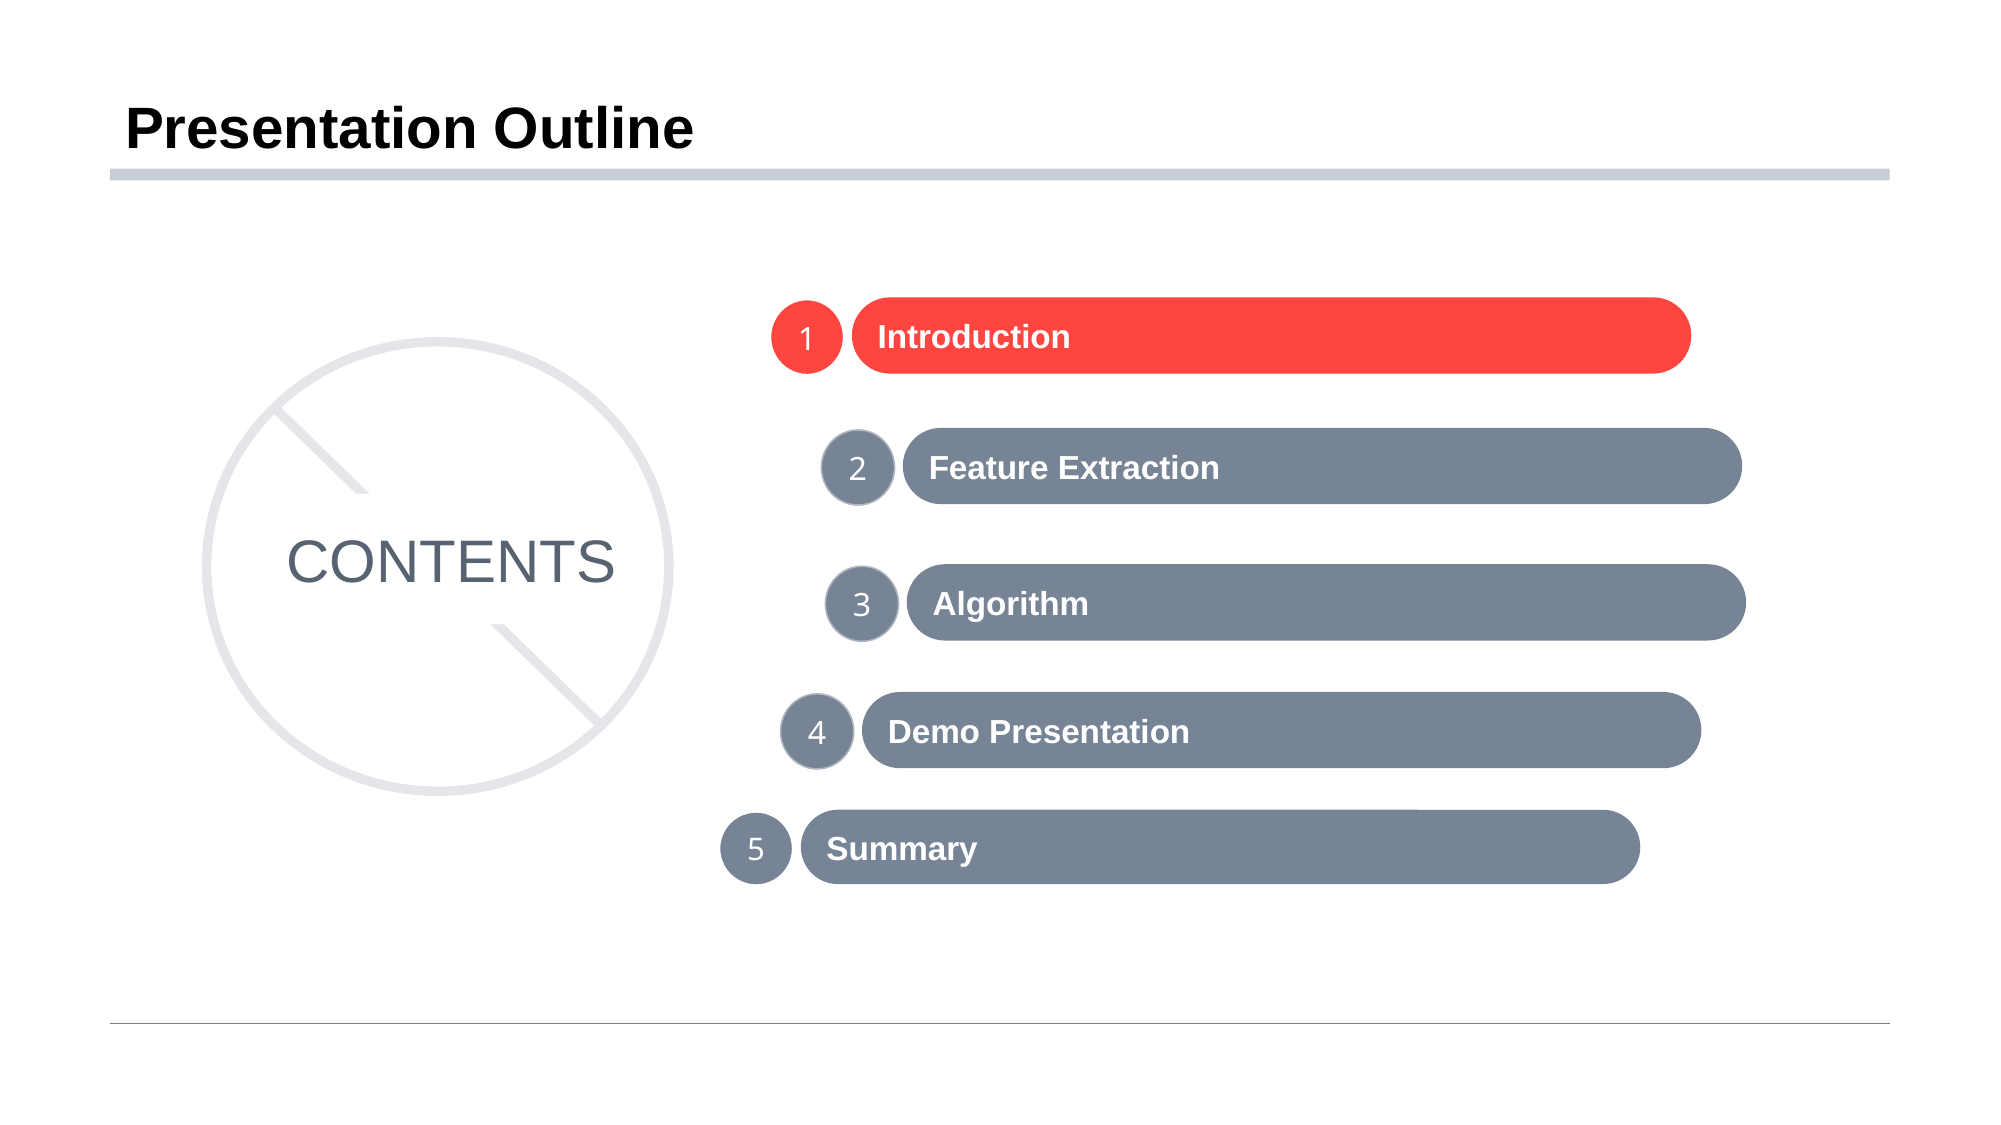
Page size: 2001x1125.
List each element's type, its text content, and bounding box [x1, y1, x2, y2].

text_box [206, 297, 1747, 792]
text_box Summary [799, 808, 1642, 886]
text_box 5 [718, 811, 794, 886]
title Presentation Outline [109, 0, 1890, 169]
